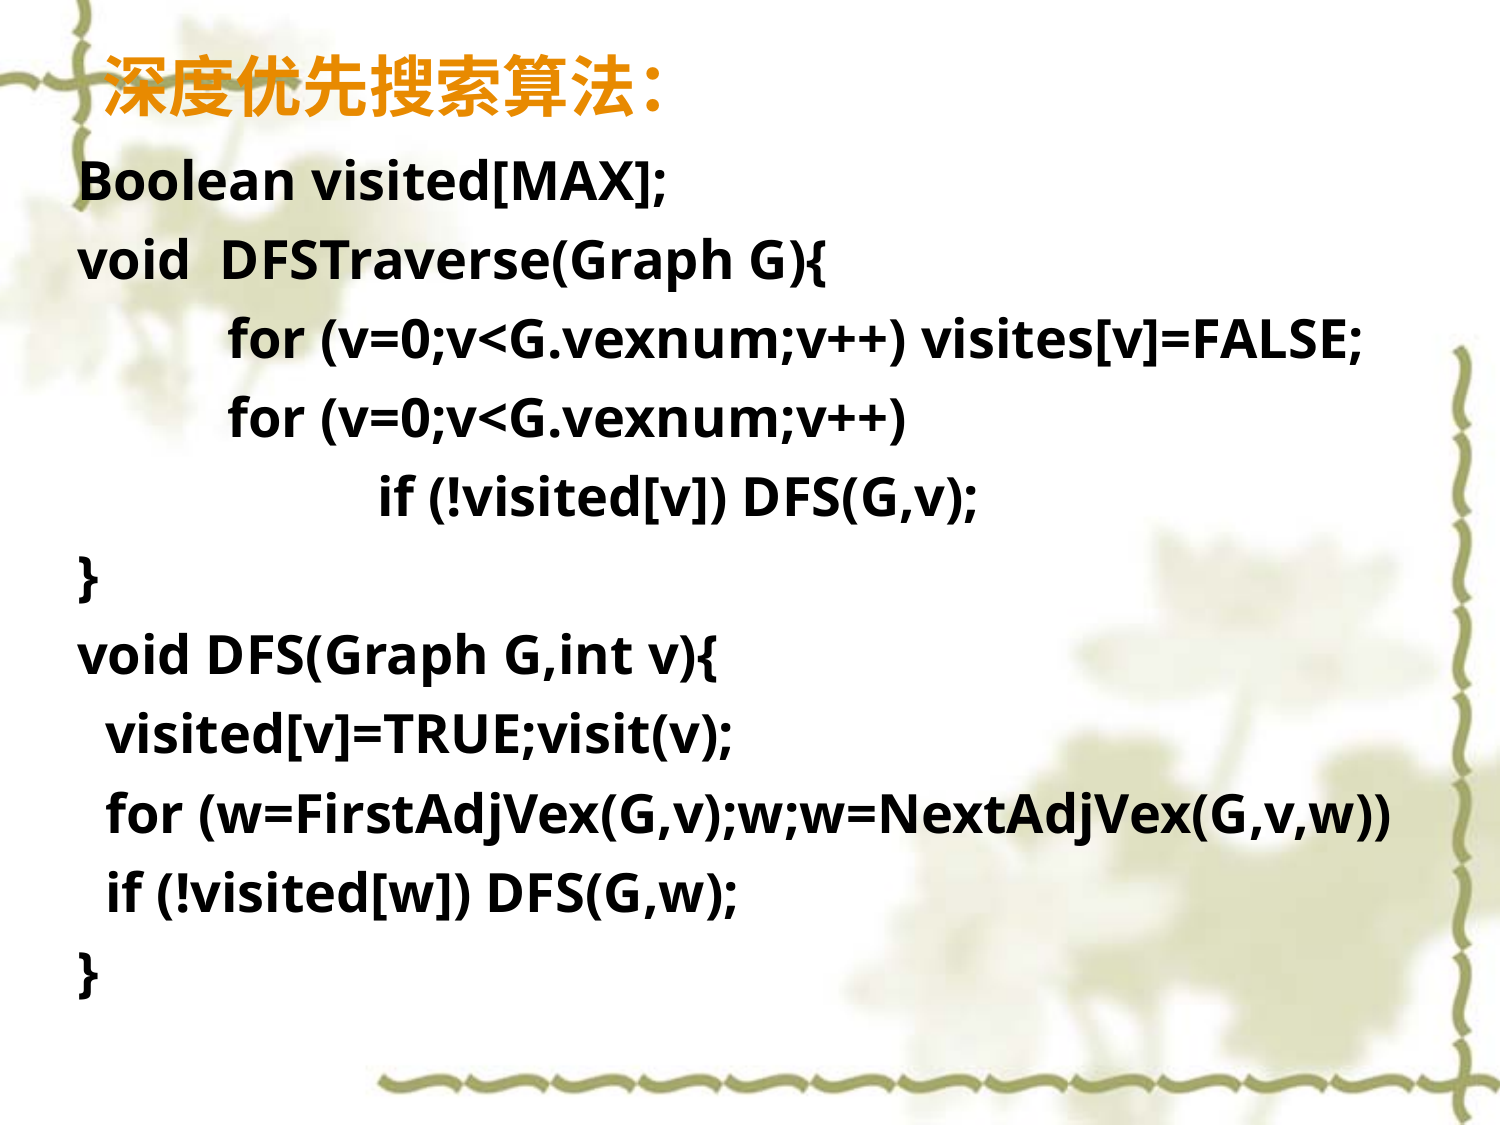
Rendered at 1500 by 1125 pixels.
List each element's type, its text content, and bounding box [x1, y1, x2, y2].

text_box 深度优先搜索算法： [87, 37, 725, 133]
text_box Boolean visited[MAX]; void DFSTraverse(Graph G){ for (v=0;v<G.vexnum;v++) visites[v]=FALSE; for (v=0;v<G.vexnum;v++) if (!visited[v]) DFS(G,v); } void DFS(Graph G,int v){ visited[v]=TRUE;visit(v); for (w=FirstAdjVex(G,v);w;w=NextAdjVex(G,v,w)) if (!visited[w]) DFS(G,w); } [62, 151, 1500, 1009]
picture [0, 0, 1500, 1125]
